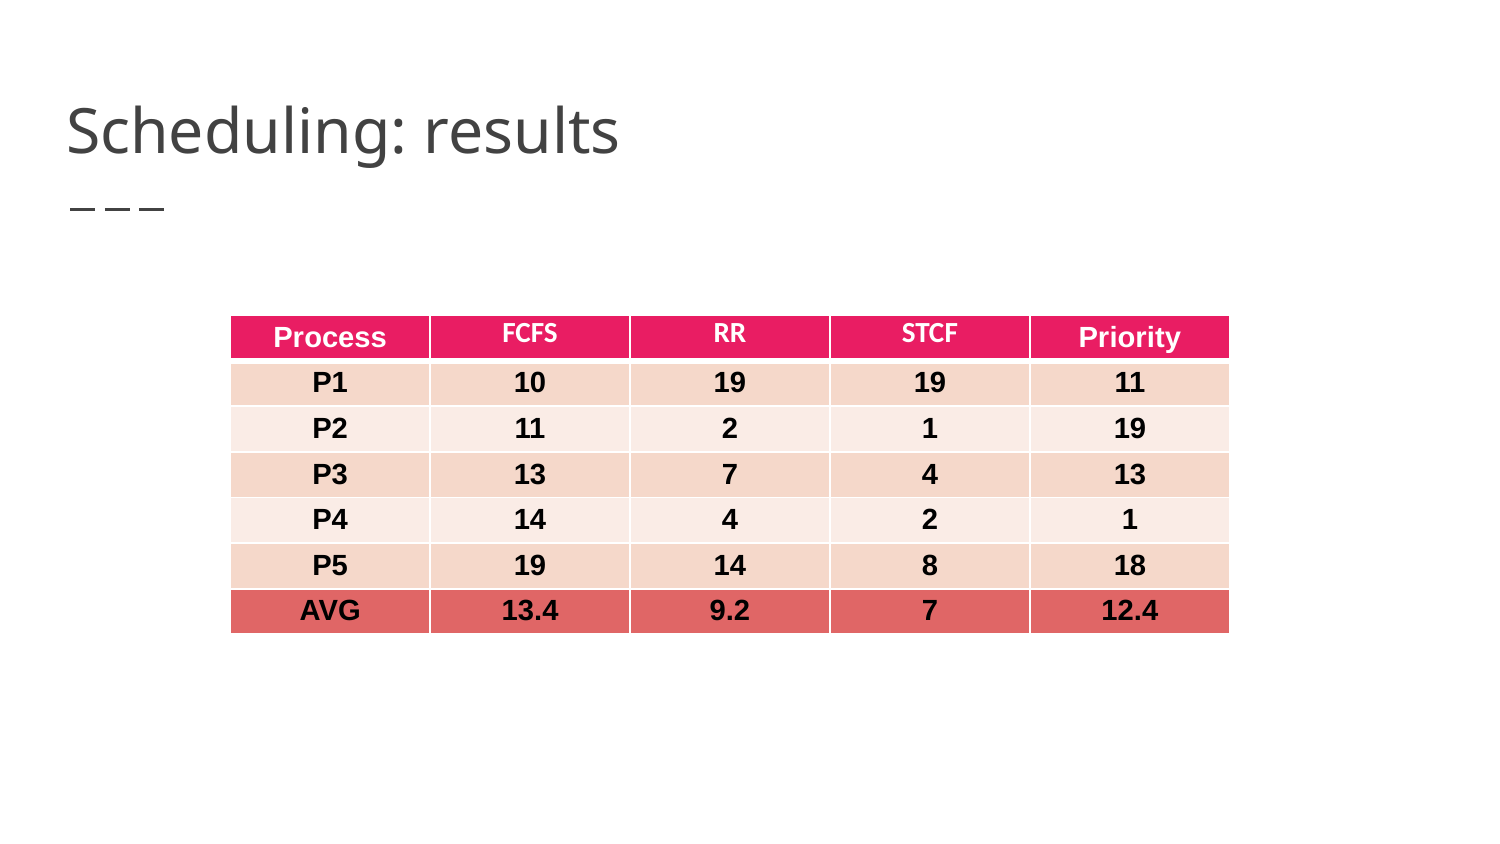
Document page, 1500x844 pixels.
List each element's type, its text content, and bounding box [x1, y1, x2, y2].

table_header STCF [831, 316, 1029, 358]
table_header Priority [1031, 316, 1229, 358]
table_cell 8 [831, 544, 1029, 588]
table_header FCFS [431, 316, 629, 358]
table_cell P4 [231, 498, 429, 542]
table_cell 9.2 [631, 590, 829, 633]
table_cell 14 [631, 544, 829, 588]
table_header Process [231, 316, 429, 358]
table_cell 19 [831, 364, 1029, 405]
table_cell 1 [831, 407, 1029, 451]
title Scheduling: results [51, 61, 1449, 182]
table_cell P5 [231, 544, 429, 588]
table_cell 7 [831, 590, 1029, 633]
table_cell 7 [631, 453, 829, 497]
table_cell 4 [631, 498, 829, 542]
table_cell P2 [231, 407, 429, 451]
table_cell 18 [1031, 544, 1229, 588]
table_header RR [631, 316, 829, 358]
table_cell P3 [231, 453, 429, 497]
table_cell 12.4 [1031, 590, 1229, 633]
table_cell 19 [431, 544, 629, 588]
table_cell 13 [1031, 453, 1229, 497]
table_cell P1 [231, 364, 429, 405]
table_cell 1 [1031, 498, 1229, 542]
table_cell AVG [231, 590, 429, 633]
table_cell 11 [1031, 364, 1229, 405]
table_cell 19 [1031, 407, 1229, 451]
table_cell 11 [431, 407, 629, 451]
table_cell 19 [631, 364, 829, 405]
table_cell 13 [431, 453, 629, 497]
table_cell 2 [831, 498, 1029, 542]
table_cell 13.4 [431, 590, 629, 633]
table_cell 10 [431, 364, 629, 405]
table_cell 14 [431, 498, 629, 542]
table_cell 4 [831, 453, 1029, 497]
table_cell 2 [631, 407, 829, 451]
